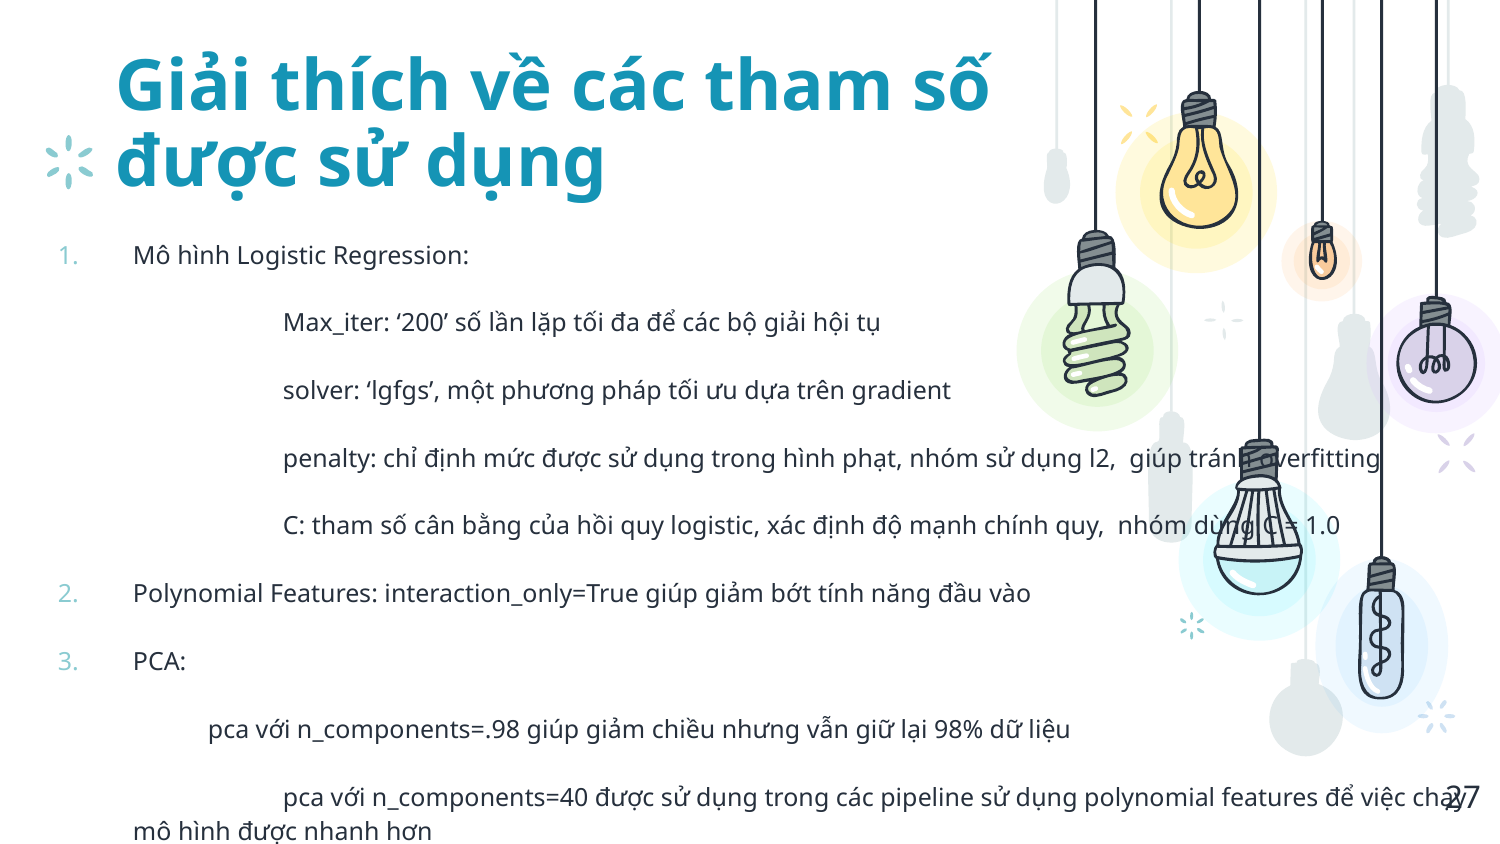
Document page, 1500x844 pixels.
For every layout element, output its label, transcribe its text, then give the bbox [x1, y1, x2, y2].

list Mô hình Logistic Regression: Max_iter: ‘200’ số lần lặp tối đa để các bộ giải hội tụ solver: ‘lgfgs’, một phương pháp tối ưu dựa trên gradient penalty: chỉ định mức được sử dụng trong hình phạt, nhóm sử dụng l2, giúp tránh overfitting C: tham số cân bằng của hồi quy logistic, xác định độ mạnh chính quy, nhóm dùng C = 1.0 Polynomial Features: interaction_only=True giúp giảm bớt tính năng đầu vào PCA: pca với n_components=.98 giúp giảm chiều nhưng vẫn giữ lại 98% dữ liệu pca với n_components=40 được sử dụng trong các pipeline sử dụng polynomial features để việc chạy mô hình được nhanh hơn [57, 234, 1482, 788]
title Giải thích về các tham số được sử dụng [115, 124, 1044, 203]
slide_number 27 [1426, 766, 1482, 832]
